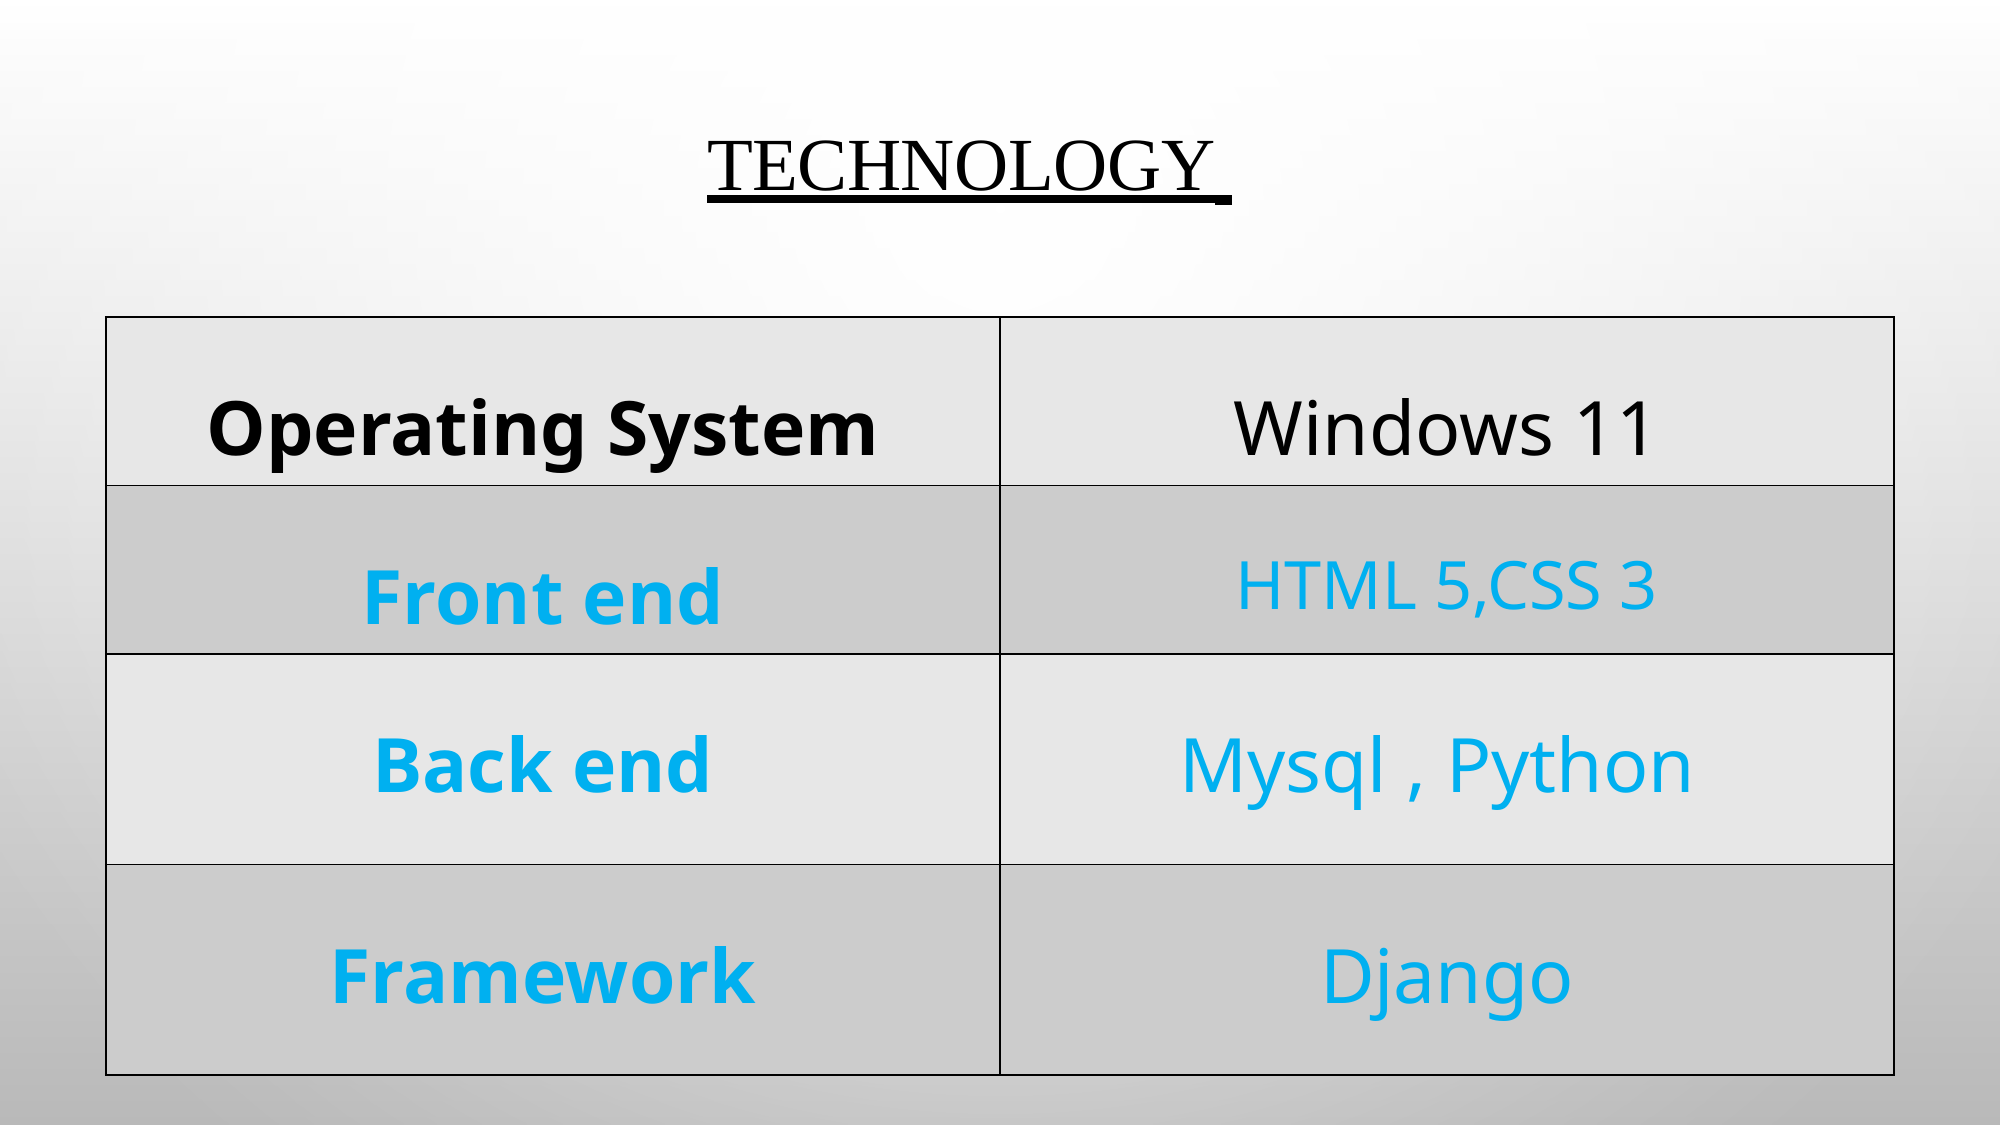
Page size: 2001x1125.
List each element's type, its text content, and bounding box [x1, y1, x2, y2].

table_cell Front end [107, 486, 999, 653]
table_cell Mysql , Python [1001, 655, 1893, 864]
table_header Windows 11 [1001, 318, 1893, 485]
table_header Operating System [107, 318, 999, 485]
title Technology [239, 61, 1701, 271]
table_cell Django [1001, 865, 1893, 1074]
table_cell Back end [107, 655, 999, 864]
table_cell Framework [107, 865, 999, 1074]
picture [0, 0, 2000, 1125]
table_cell HTML 5,CSS 3 [1001, 486, 1893, 653]
